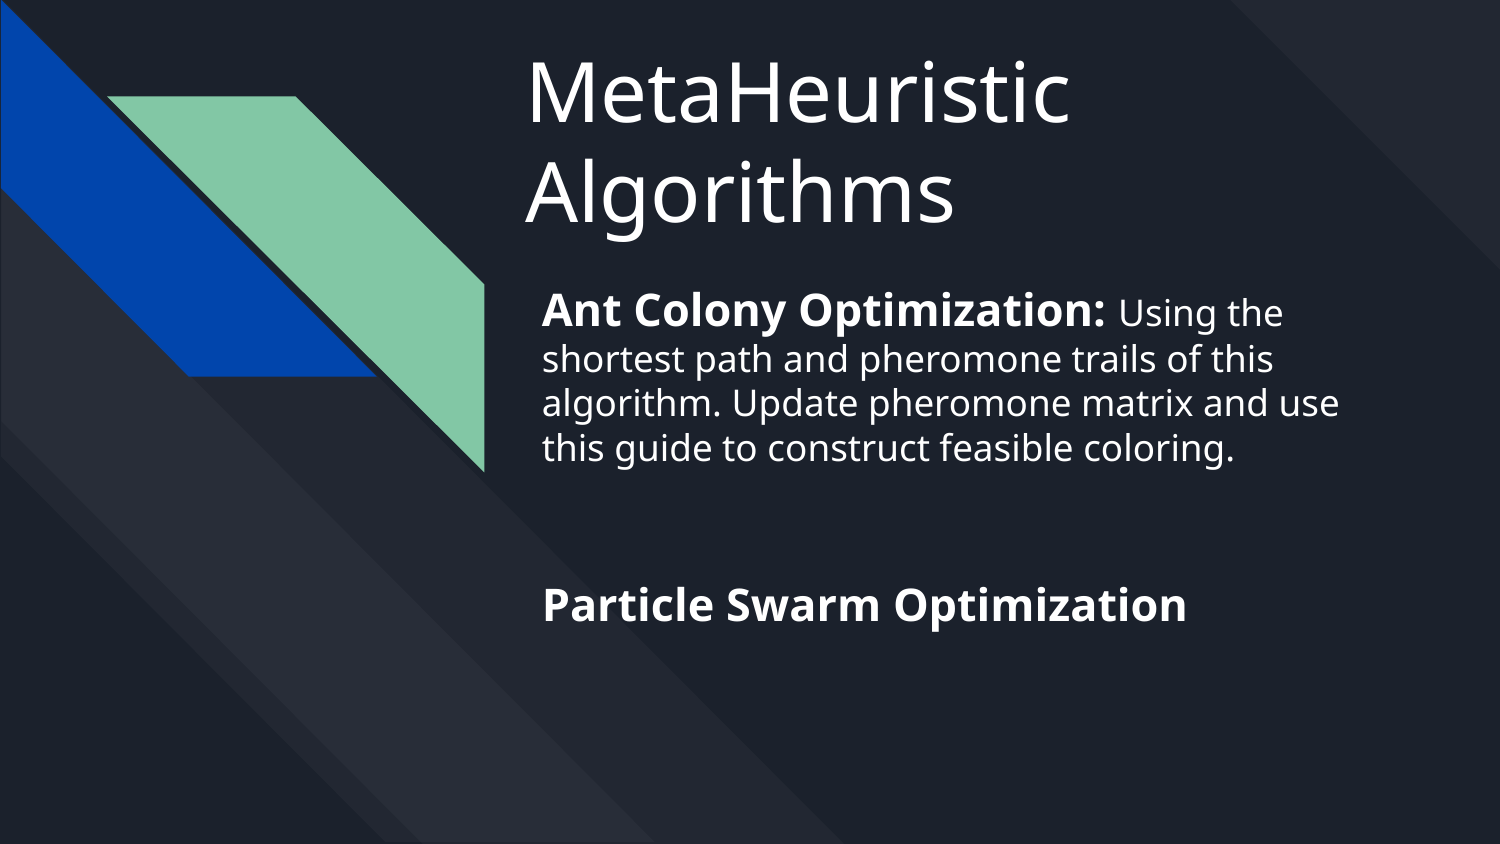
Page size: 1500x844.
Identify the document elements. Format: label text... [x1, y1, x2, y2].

title MetaHeuristic Algorithms [509, 24, 1333, 284]
subtitle Ant Colony Optimization: Using the shortest path and pheromone trails of this algorithm. Update pheromone matrix and use this guide to construct feasible coloring. Particle Swarm Optimization [526, 266, 1395, 755]
